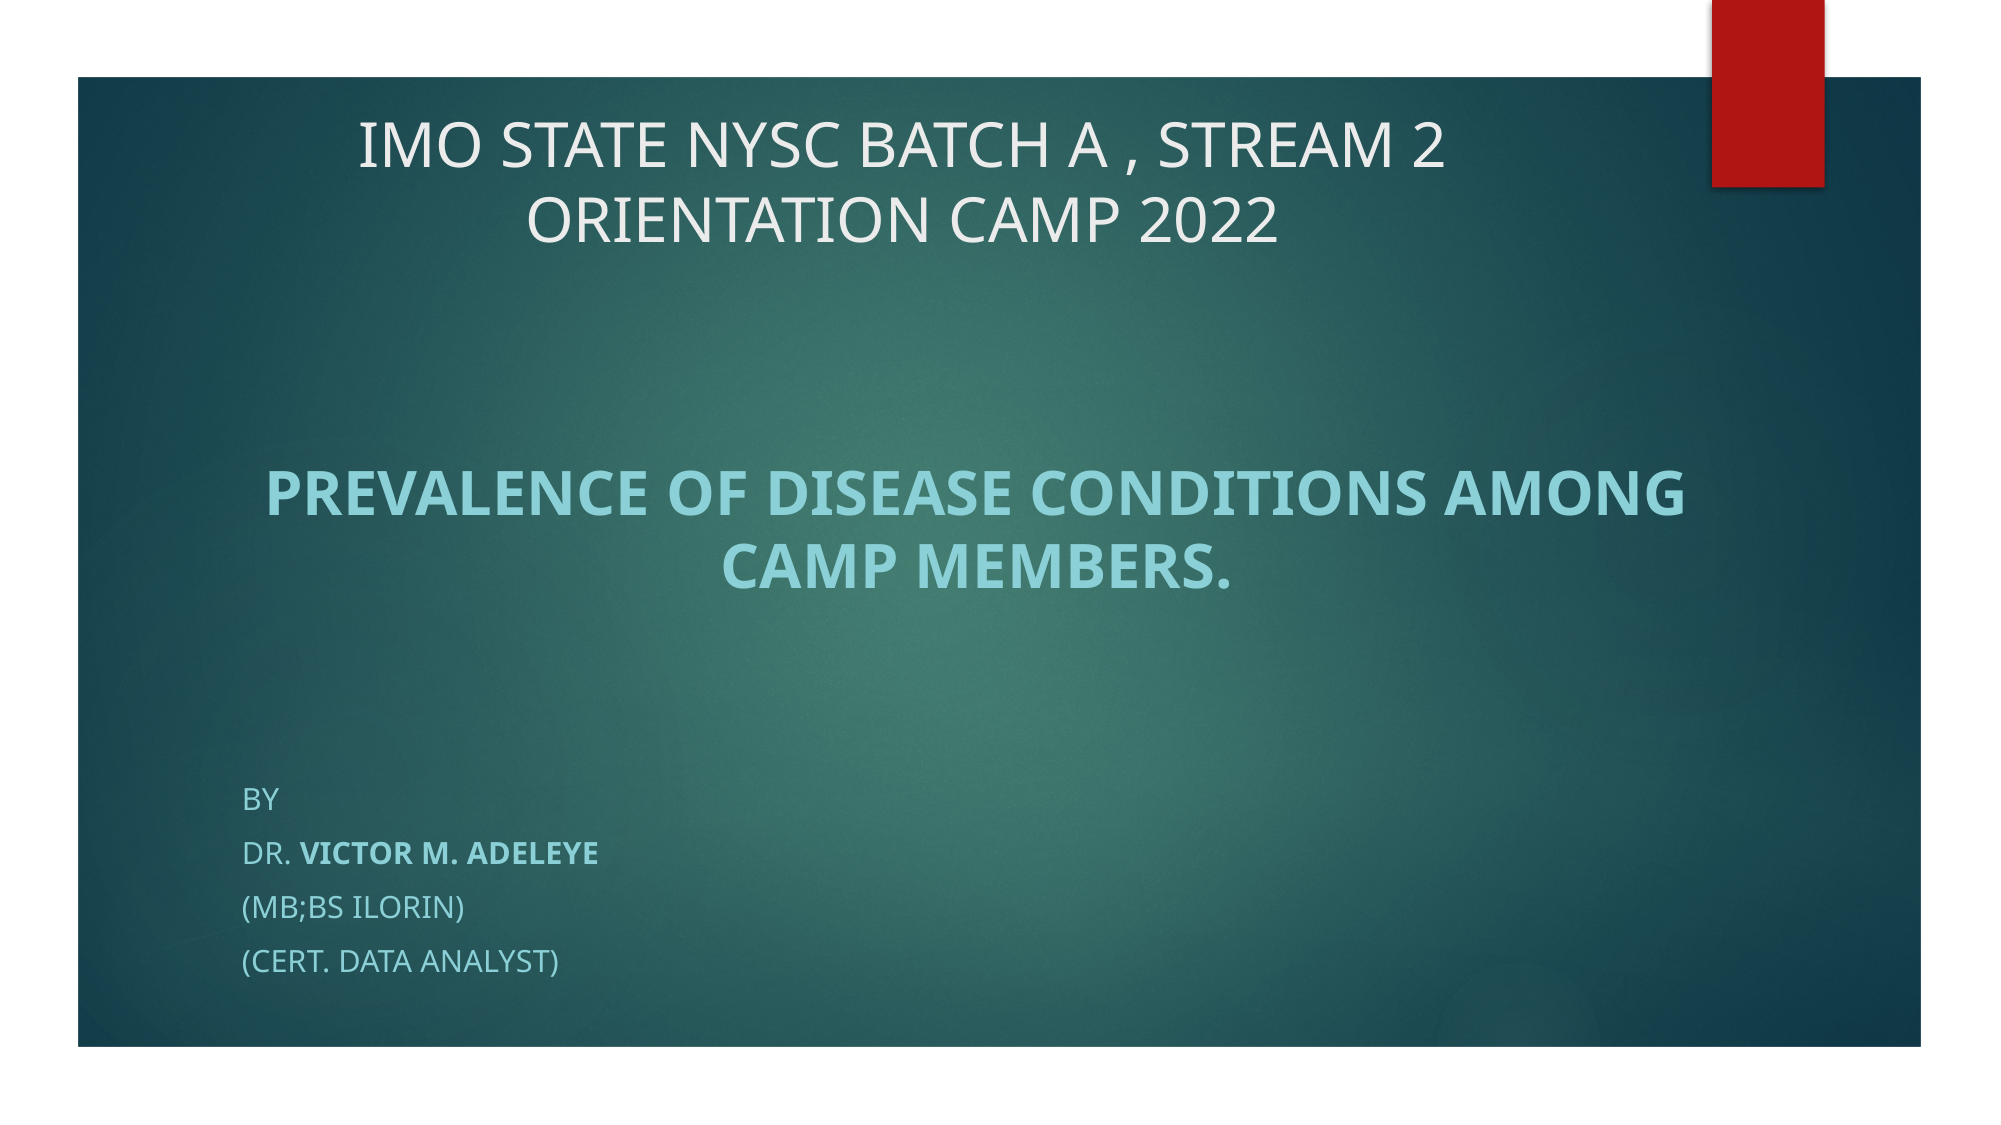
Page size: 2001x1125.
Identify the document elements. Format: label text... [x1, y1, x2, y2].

subtitle PREVALENCE OF DISEASE CONDITIONS AMONG CAMP MEMBERS. BY DR. VICTOR M. ADELEYE (MB;BS ILORIN) (CERT. DATA ANALYST) [226, 446, 1727, 988]
title IMO STATE NYSC BATCH A , STREAM 2 ORIENTATION CAMP 2022 [175, 96, 1631, 263]
